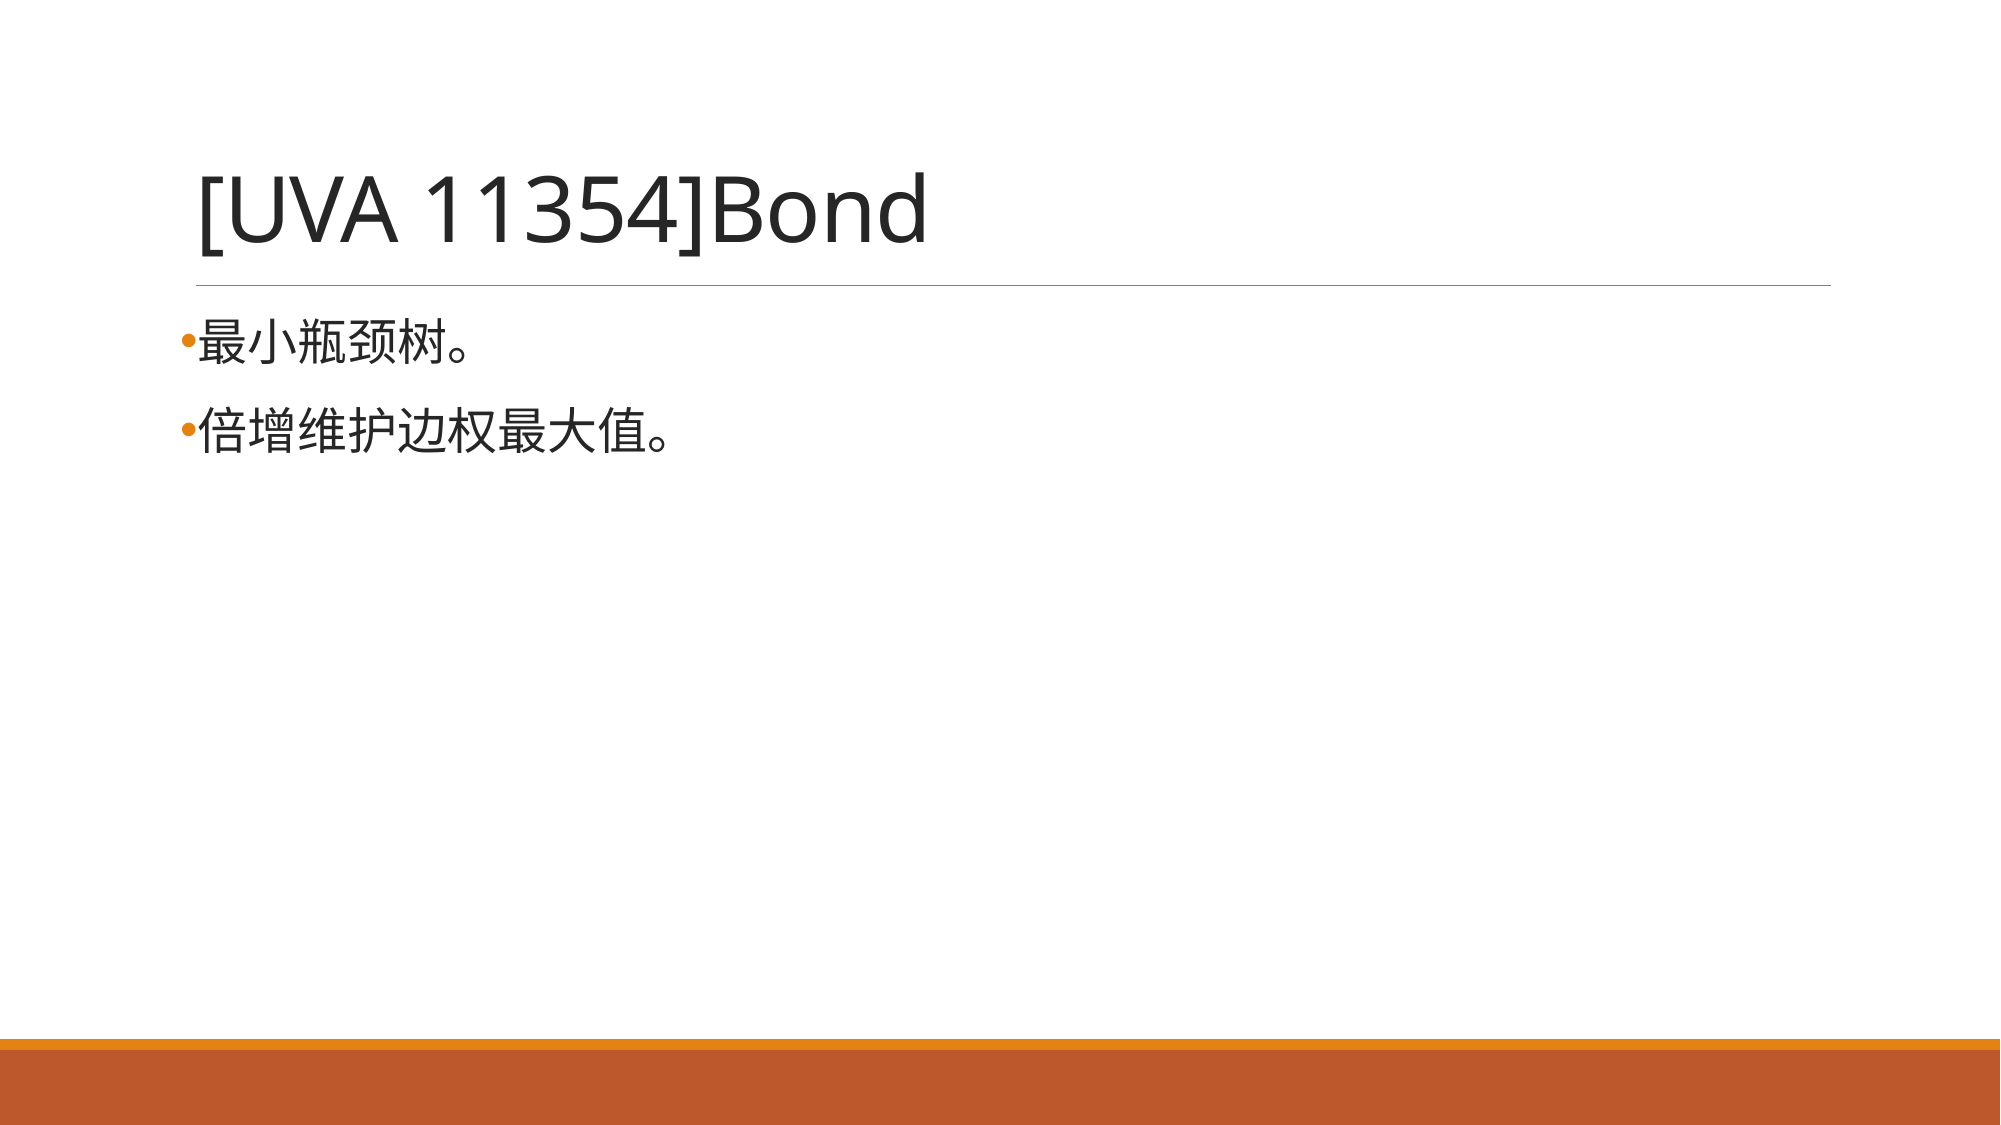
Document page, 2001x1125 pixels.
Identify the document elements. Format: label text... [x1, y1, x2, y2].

list 最小瓶颈树。 倍增维护边权最大值。 [180, 302, 1830, 993]
title [UVA 11354]Bond [180, 95, 1830, 302]
